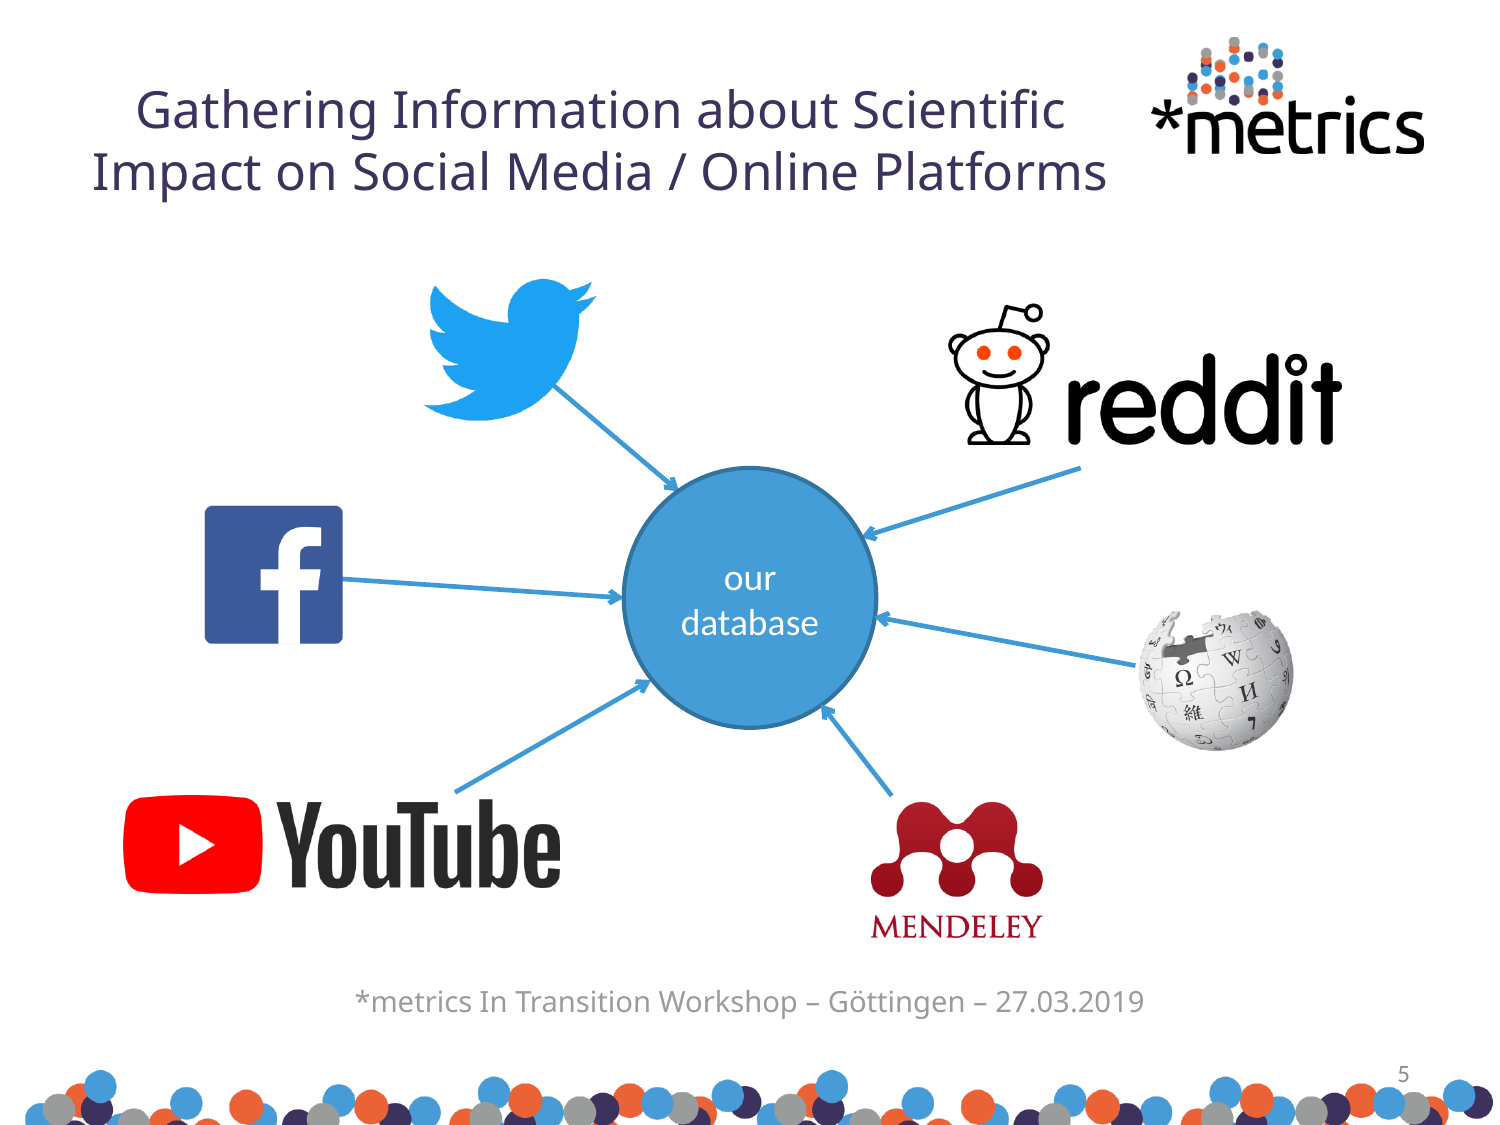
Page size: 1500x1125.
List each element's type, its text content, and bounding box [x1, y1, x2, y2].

picture [866, 798, 1046, 941]
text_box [873, 616, 1136, 666]
picture [1137, 609, 1294, 752]
title Gathering Information about Scientific Impact on Social Media / Online Platforms [75, 45, 1128, 233]
text_box our database [621, 465, 879, 730]
slide_number 5 [1074, 1042, 1425, 1103]
picture [123, 795, 560, 894]
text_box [820, 703, 892, 797]
picture [202, 503, 345, 646]
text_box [525, 361, 680, 492]
footer *metrics In Transition Workshop – Göttingen – 27.03.2019 [76, 975, 1424, 1036]
picture [421, 278, 597, 421]
picture [1151, 37, 1424, 154]
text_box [860, 467, 1081, 538]
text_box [349, 573, 624, 599]
picture [0, 1070, 1500, 1125]
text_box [454, 679, 652, 793]
picture [939, 302, 1365, 445]
